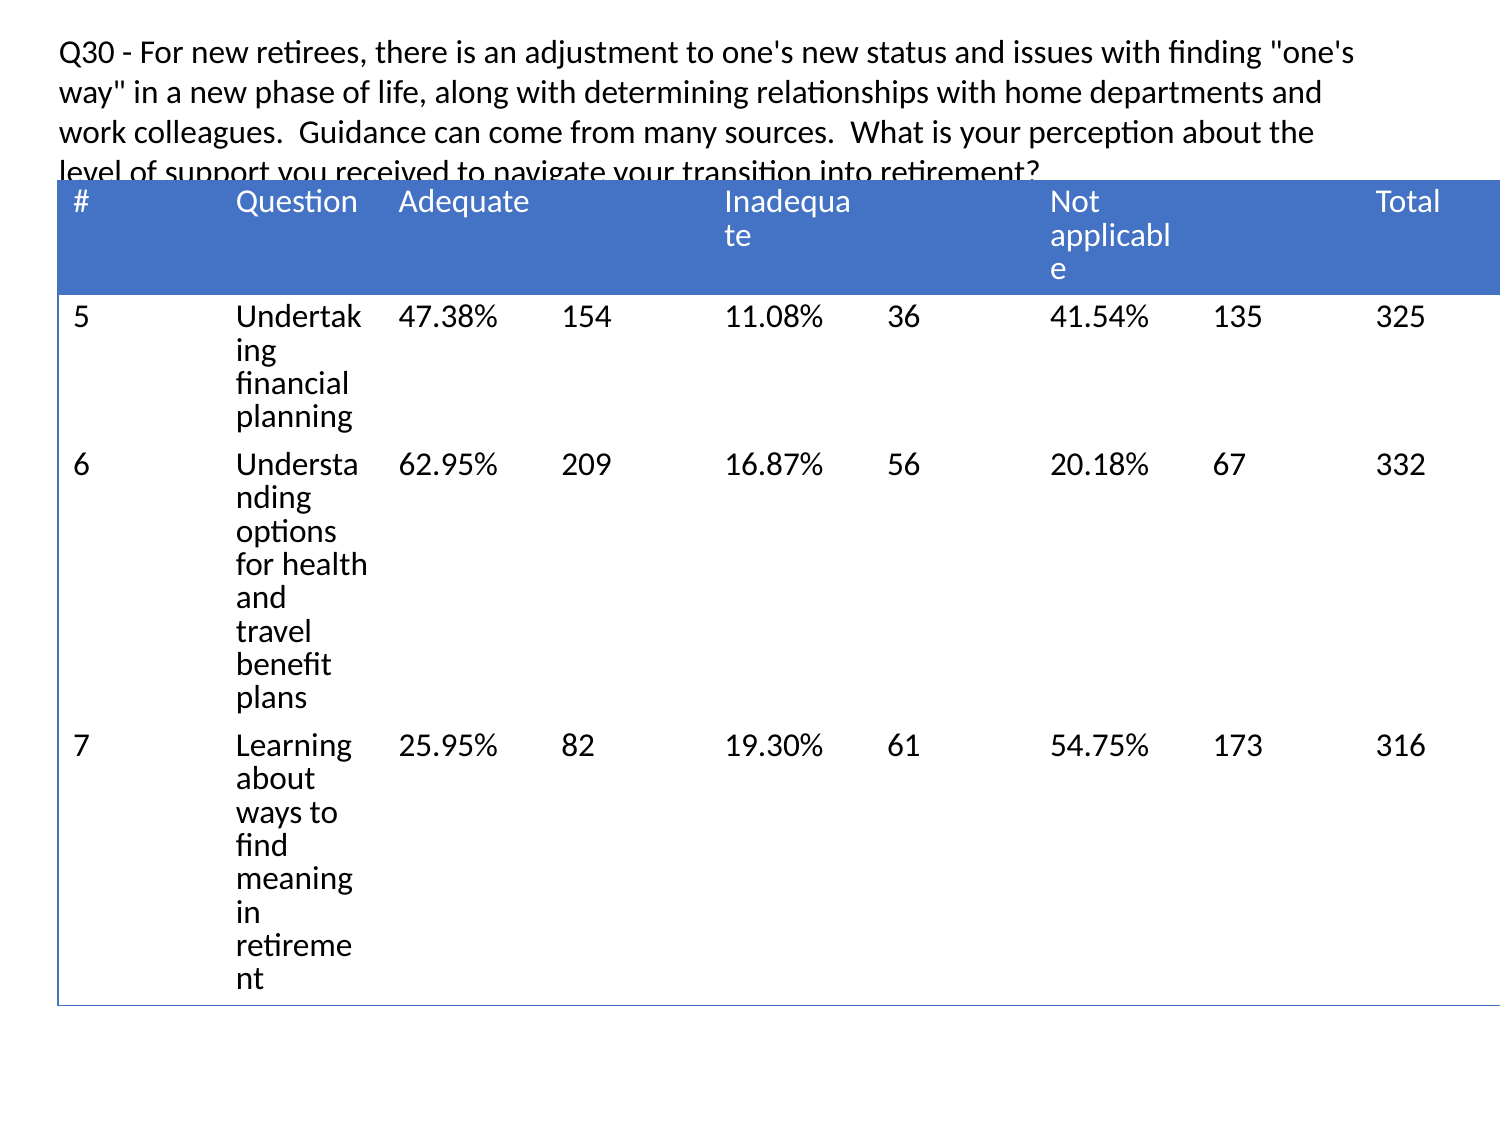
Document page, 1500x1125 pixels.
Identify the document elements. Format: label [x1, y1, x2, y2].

table_cell [59, 295, 1500, 1005]
text_box [44, 22, 1395, 84]
table_header [59, 181, 1500, 295]
